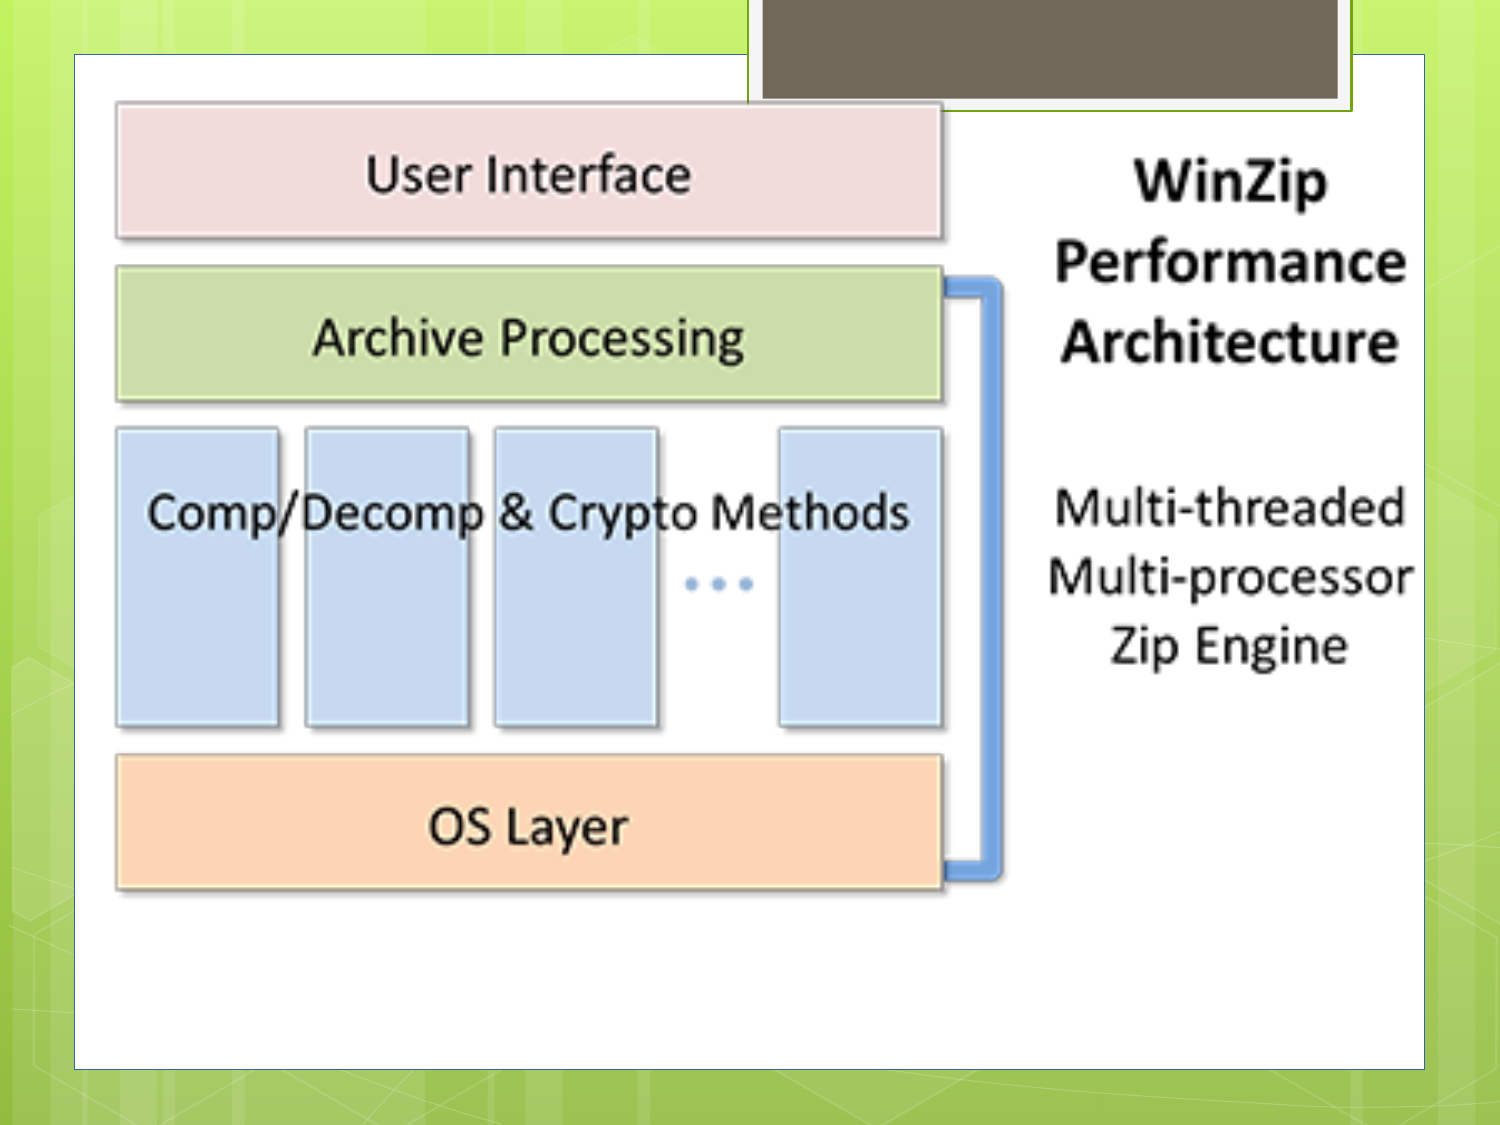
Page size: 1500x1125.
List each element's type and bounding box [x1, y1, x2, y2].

picture [112, 99, 1451, 906]
